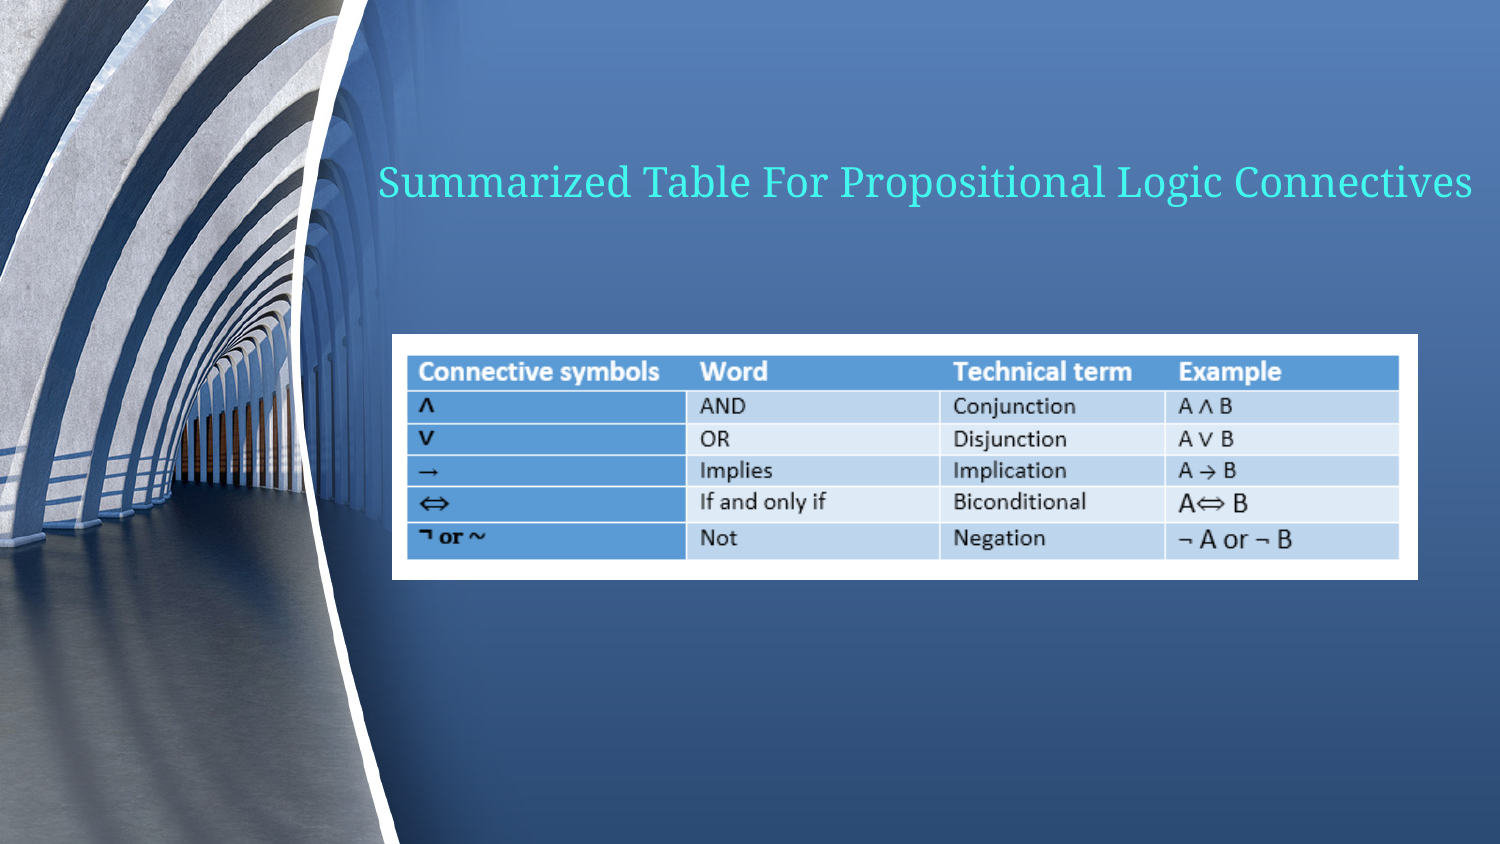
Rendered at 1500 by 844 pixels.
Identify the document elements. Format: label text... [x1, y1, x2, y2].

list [392, 334, 1419, 580]
picture [0, 0, 1500, 844]
text_box Summarized Table For Propositional Logic Connectives [363, 148, 1500, 264]
